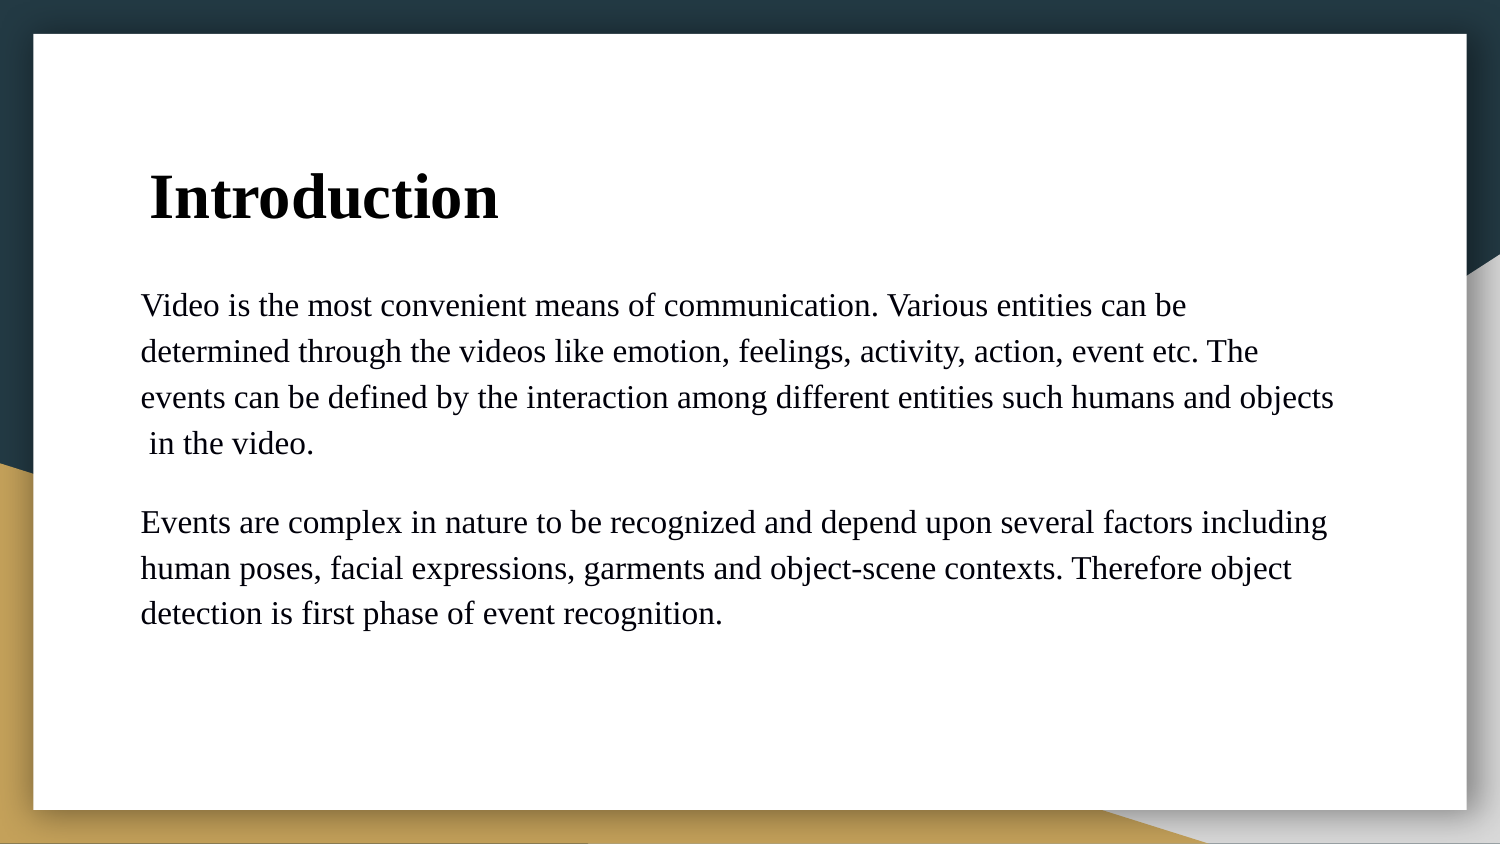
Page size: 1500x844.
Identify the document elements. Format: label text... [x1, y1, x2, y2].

title Introduction [134, 138, 1366, 296]
list Video is the most convenient means of communication. Various entities can be determined through the videos like emotion, feelings, activity, action, event etc. The events can be defined by the interaction among different entities such humans and objects in the video. Events are complex in nature to be recognized and depend upon several factors including human poses, facial expressions, garments and object-scene contexts. Therefore object detection is first phase of event recognition. [125, 262, 1357, 735]
